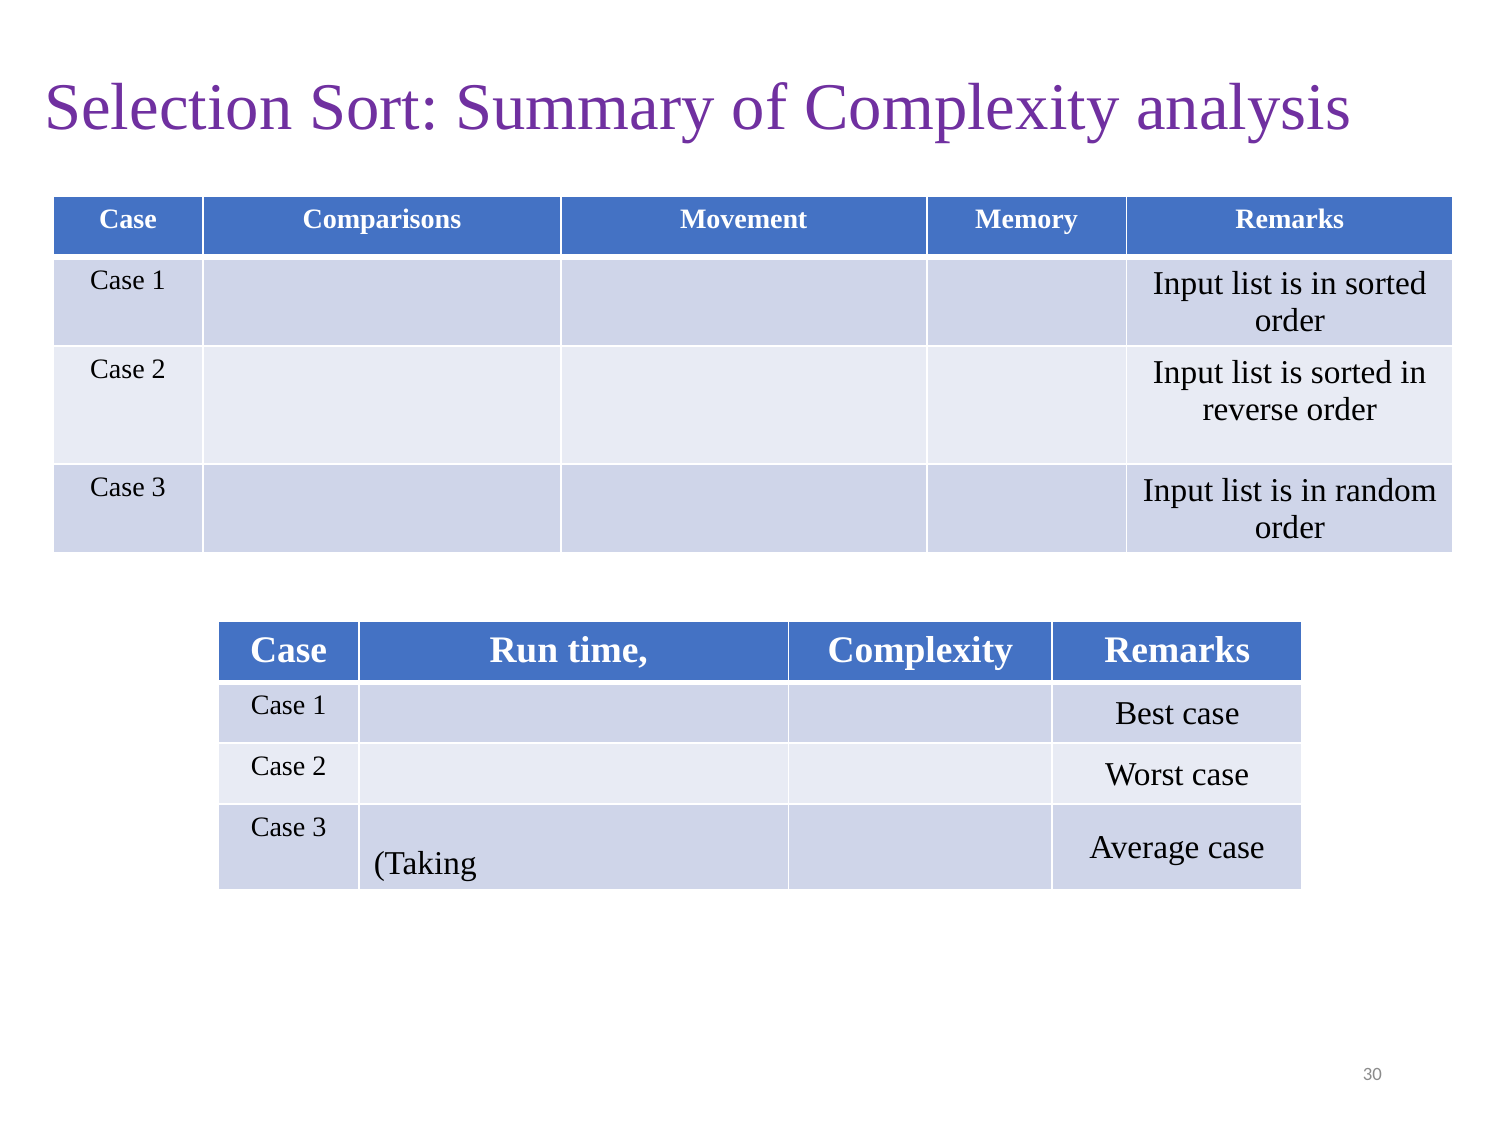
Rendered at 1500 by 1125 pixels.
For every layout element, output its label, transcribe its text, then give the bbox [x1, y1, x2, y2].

slide_number 30 [1059, 1042, 1397, 1103]
title Selection Sort: Summary of Complexity analysis [29, 30, 1459, 185]
